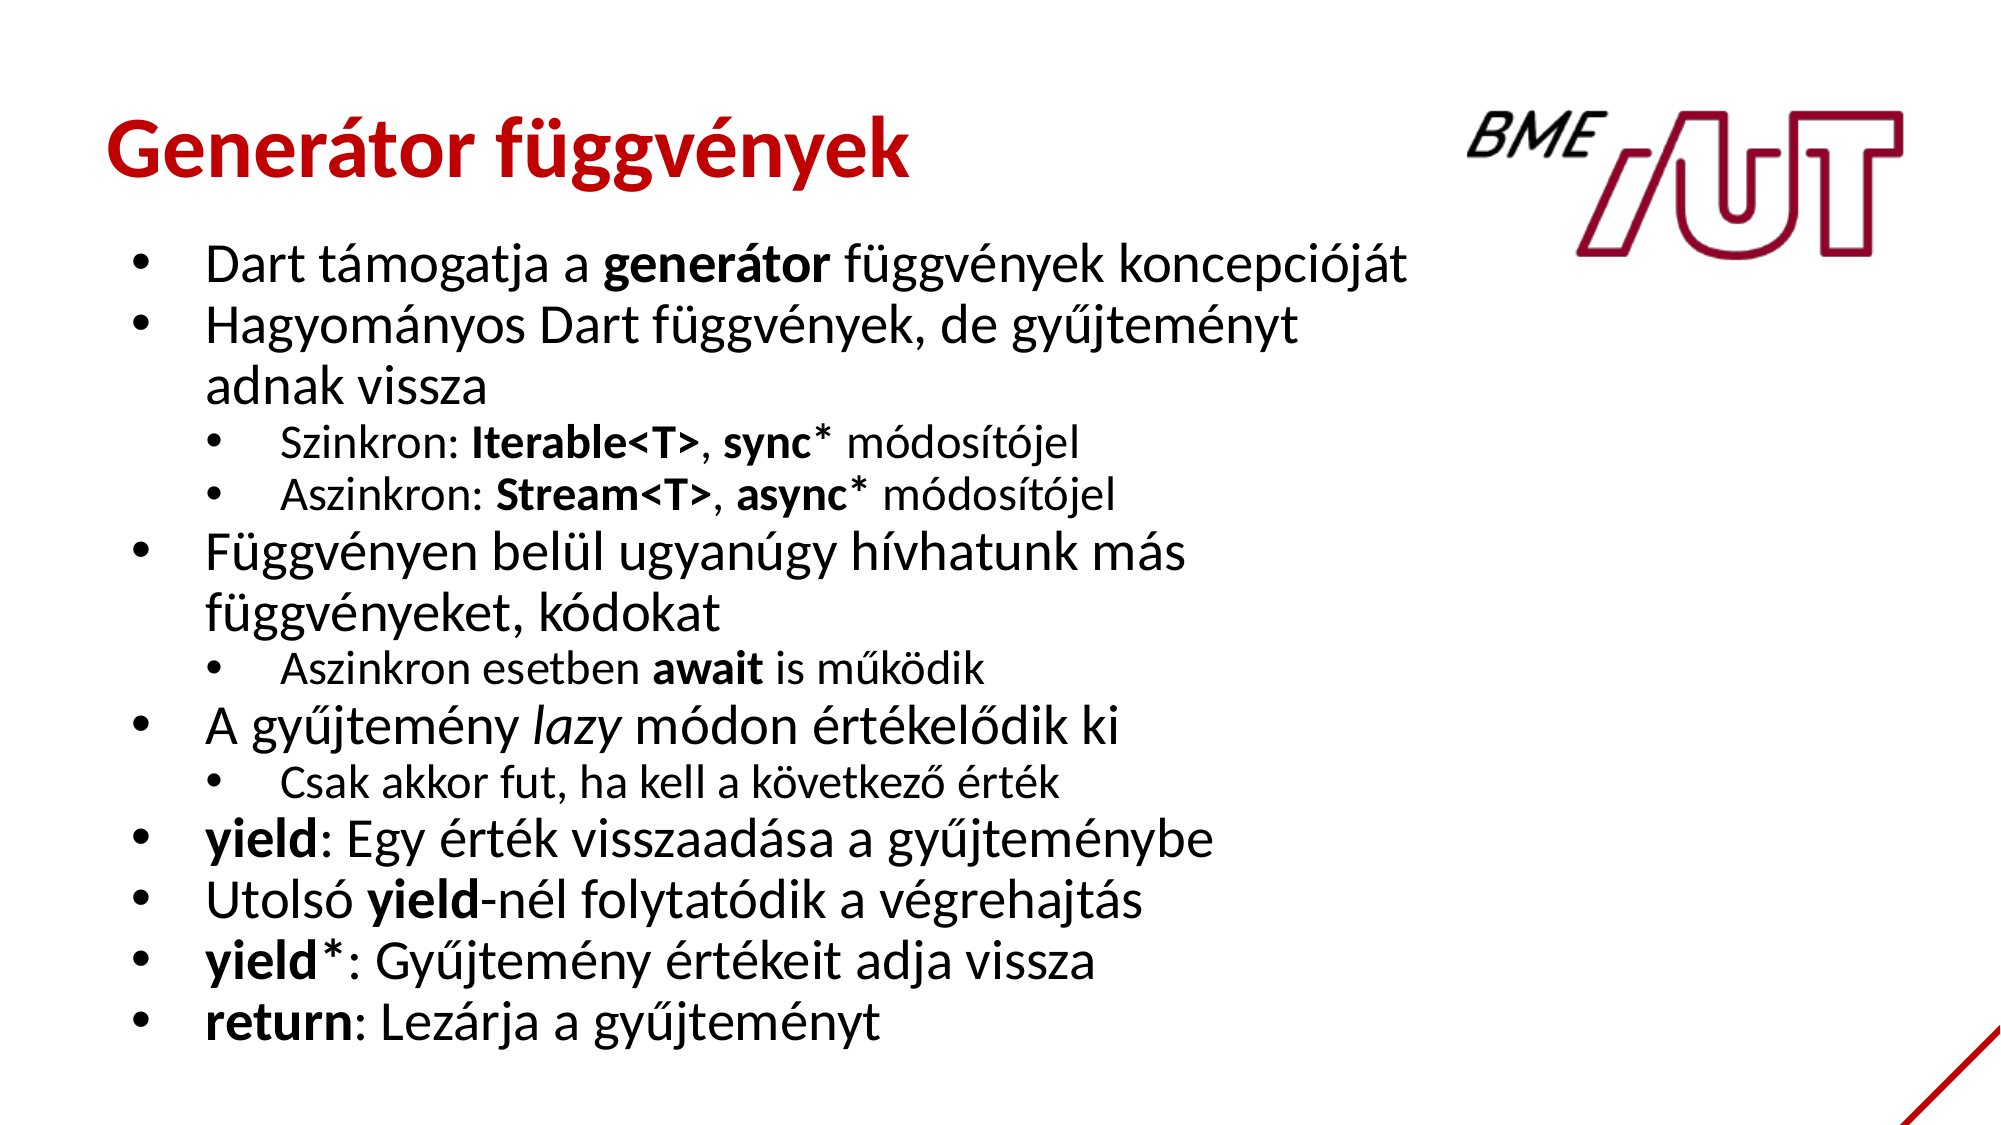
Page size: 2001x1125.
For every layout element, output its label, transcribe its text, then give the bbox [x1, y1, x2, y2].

list Generátor függvények [91, 94, 1083, 182]
picture [1466, 0, 1905, 406]
text_box Dart támogatja a generátor függvények koncepcióját Hagyományos Dart függvények, de gyűjteményt adnak vissza Szinkron: Iterable<T>, sync* módosítójel Aszinkron: Stream<T>, async* módosítójel Függvényen belül ugyanúgy hívhatunk más függvényeket, kódokat Aszinkron esetben await is működik A gyűjtemény lazy módon értékelődik ki Csak akkor fut, ha kell a következő érték yield: Egy érték visszaadása a gyűjteménybe Utolsó yield-nél folytatódik a végrehajtás yield*: Gyűjtemény értékeit adja vissza return: Lezárja a gyűjteményt [116, 226, 1464, 1072]
